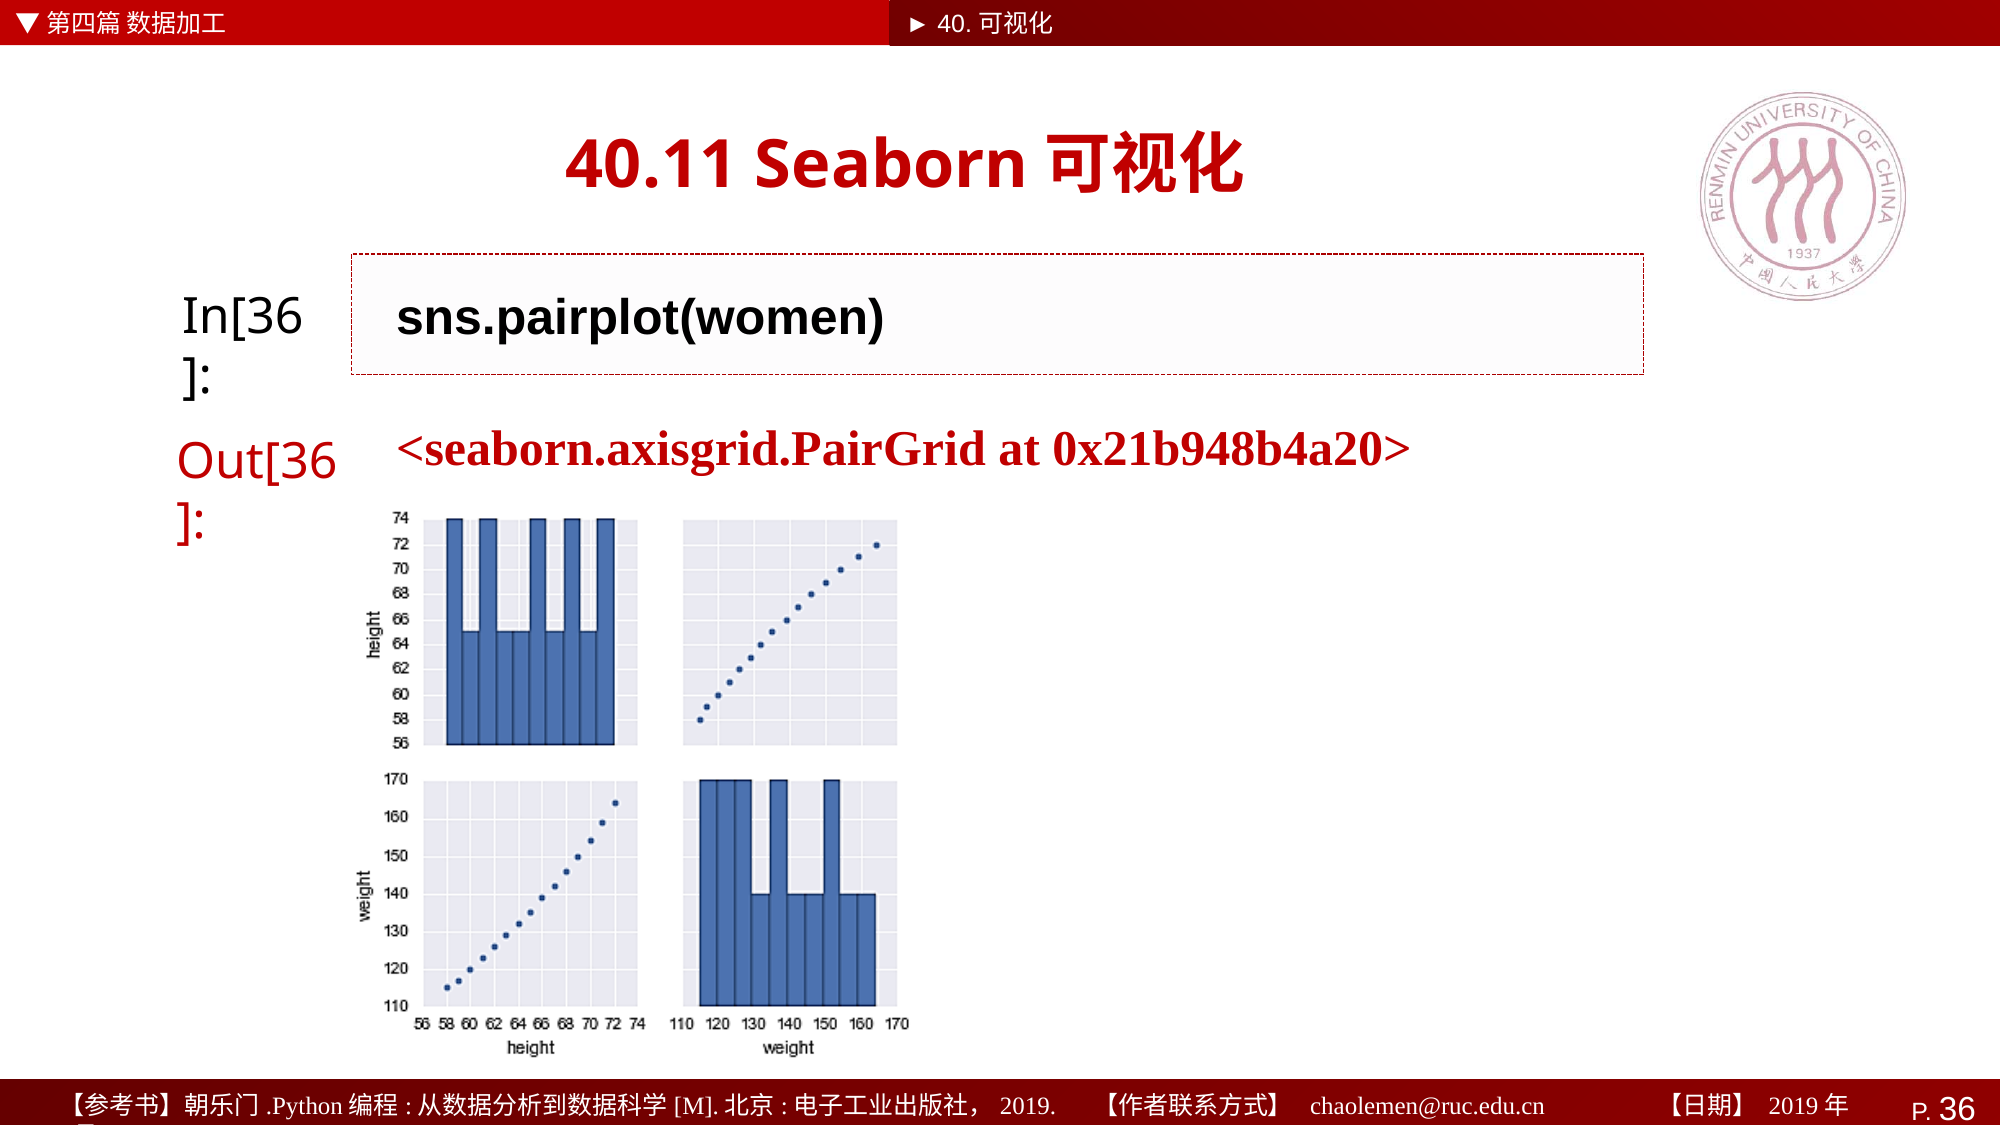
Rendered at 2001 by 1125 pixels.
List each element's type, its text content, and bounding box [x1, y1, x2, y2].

title 40.11 Seaborn可视化 [101, 92, 1710, 229]
list ► 40.可视化 [890, 0, 1249, 43]
picture [1696, 89, 1910, 304]
text_box sns.pairplot(women) [348, 250, 1648, 379]
text_box <seaborn.axisgrid.PairGrid at 0x21b948b4a20> [348, 393, 1807, 498]
text_box In[36]: [167, 276, 334, 412]
picture [326, 491, 930, 1072]
list ▼第四篇 数据加工 [0, 0, 725, 43]
text_box Out[36]: [161, 420, 348, 556]
